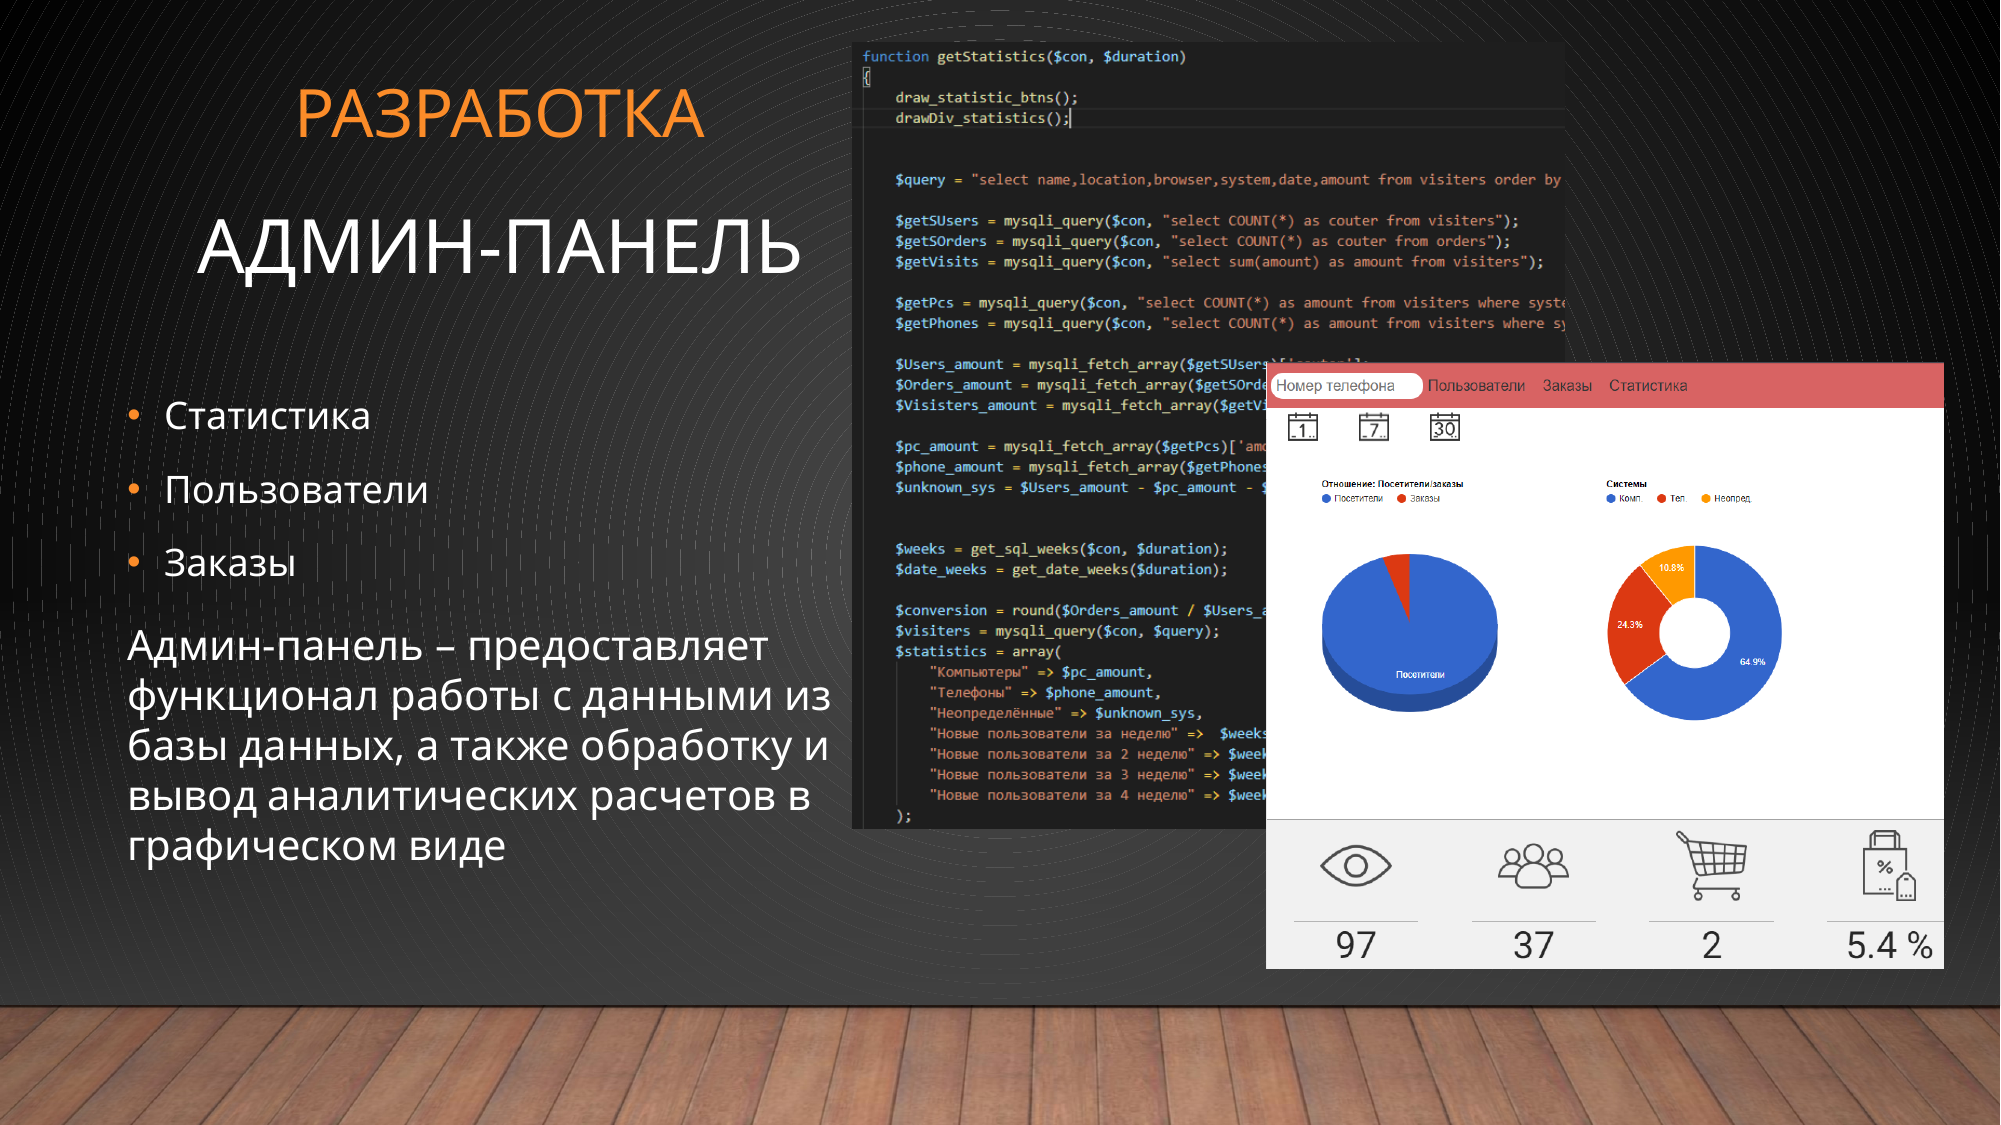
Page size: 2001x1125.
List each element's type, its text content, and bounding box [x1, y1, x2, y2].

text_box Админ-панель [112, 190, 852, 297]
picture [852, 42, 1944, 969]
list Статистика Пользователи Заказы [112, 375, 852, 593]
picture [0, 1005, 2000, 1125]
title разработка [111, 62, 852, 171]
text_box Админ-панель – предоставляет функционал работы с данными из базы данных, а также обработку и вывод аналитических расчетов в графическом виде [112, 610, 853, 958]
